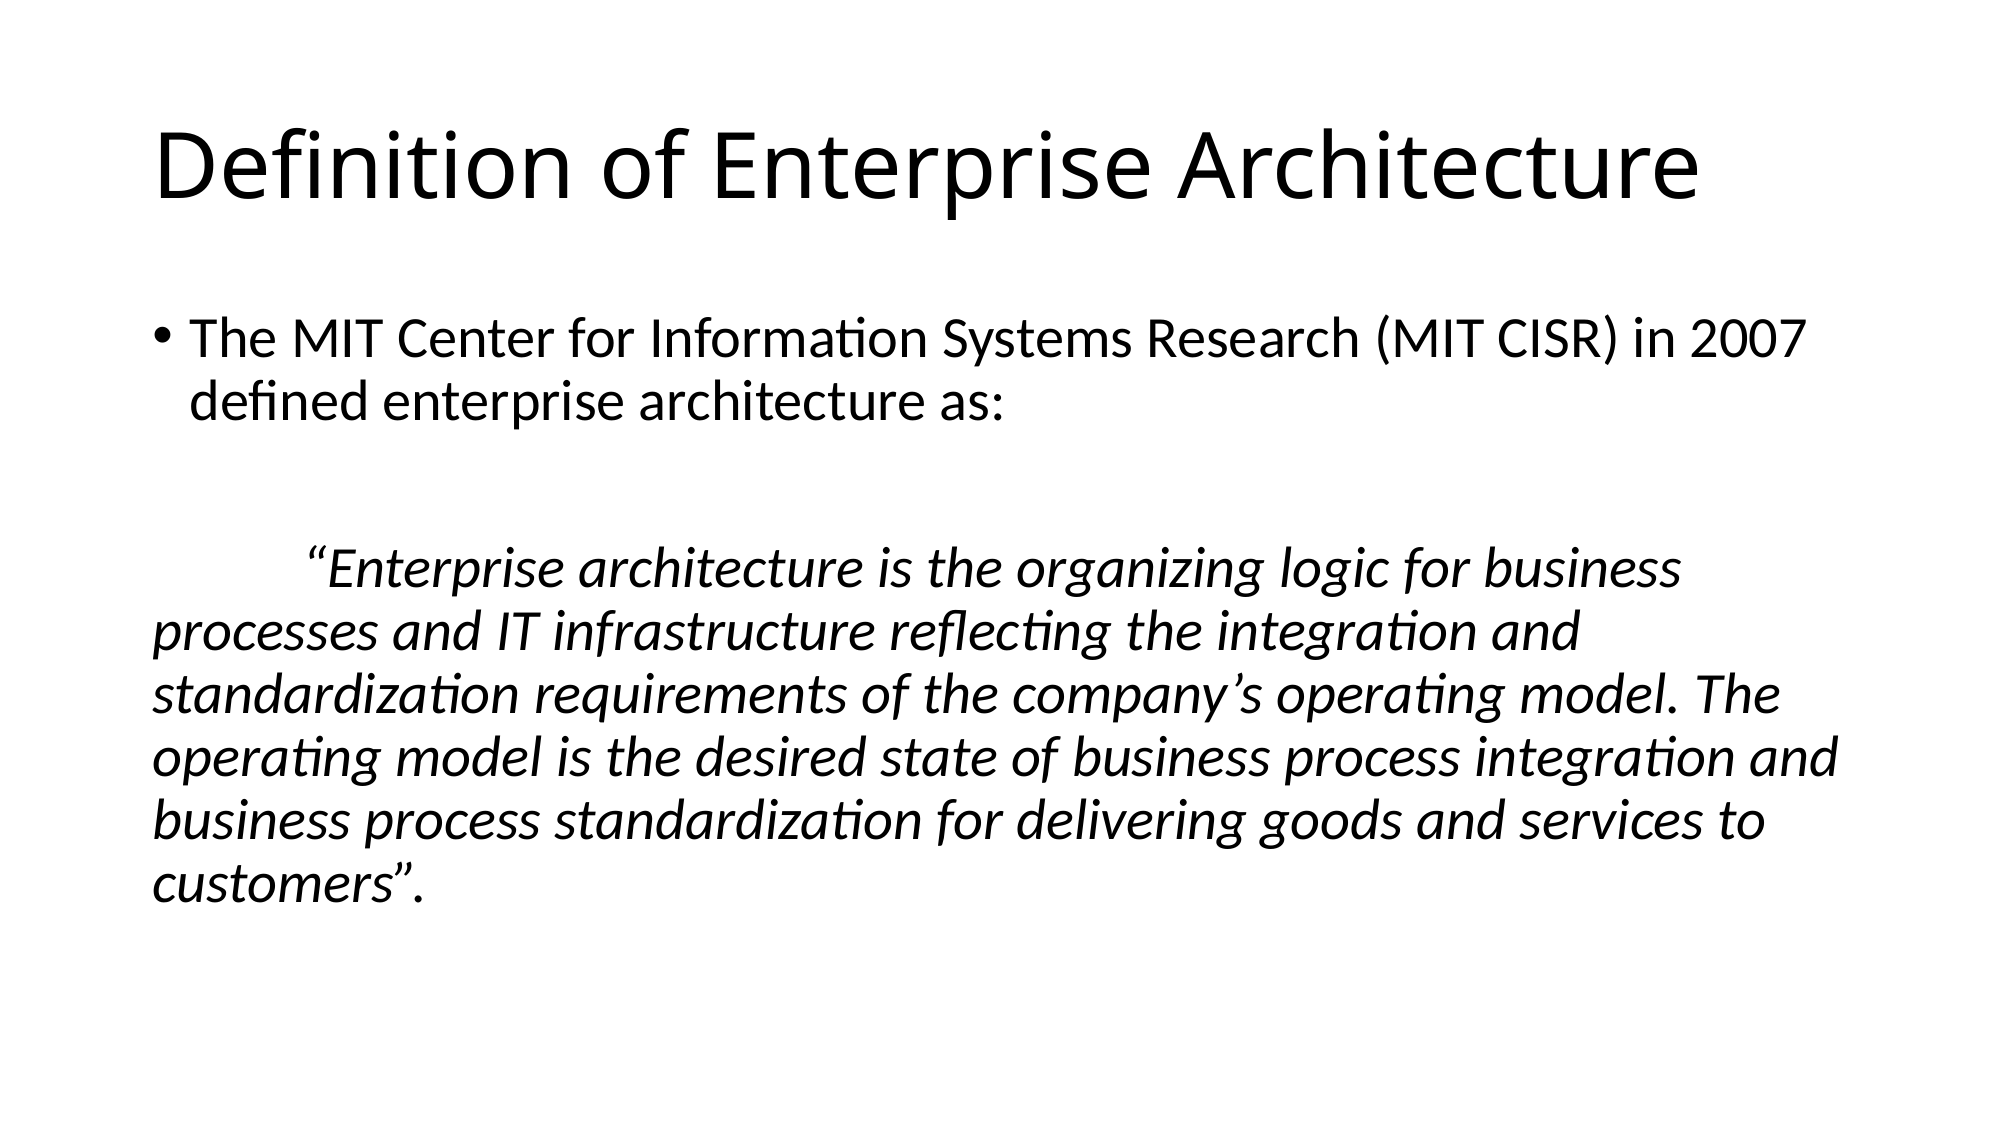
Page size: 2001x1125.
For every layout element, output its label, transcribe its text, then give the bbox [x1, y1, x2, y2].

list The MIT Center for Information Systems Research (MIT CISR) in 2007 defined enterprise architecture as: “Enterprise architecture is the organizing logic for business processes and IT infrastructure reflecting the integration and standardization requirements of the company’s operating model. The operating model is the desired state of business process integration and business process standardization for delivering goods and services to customers”. [137, 299, 1863, 1014]
title Definition of Enterprise Architecture [137, 59, 1863, 278]
